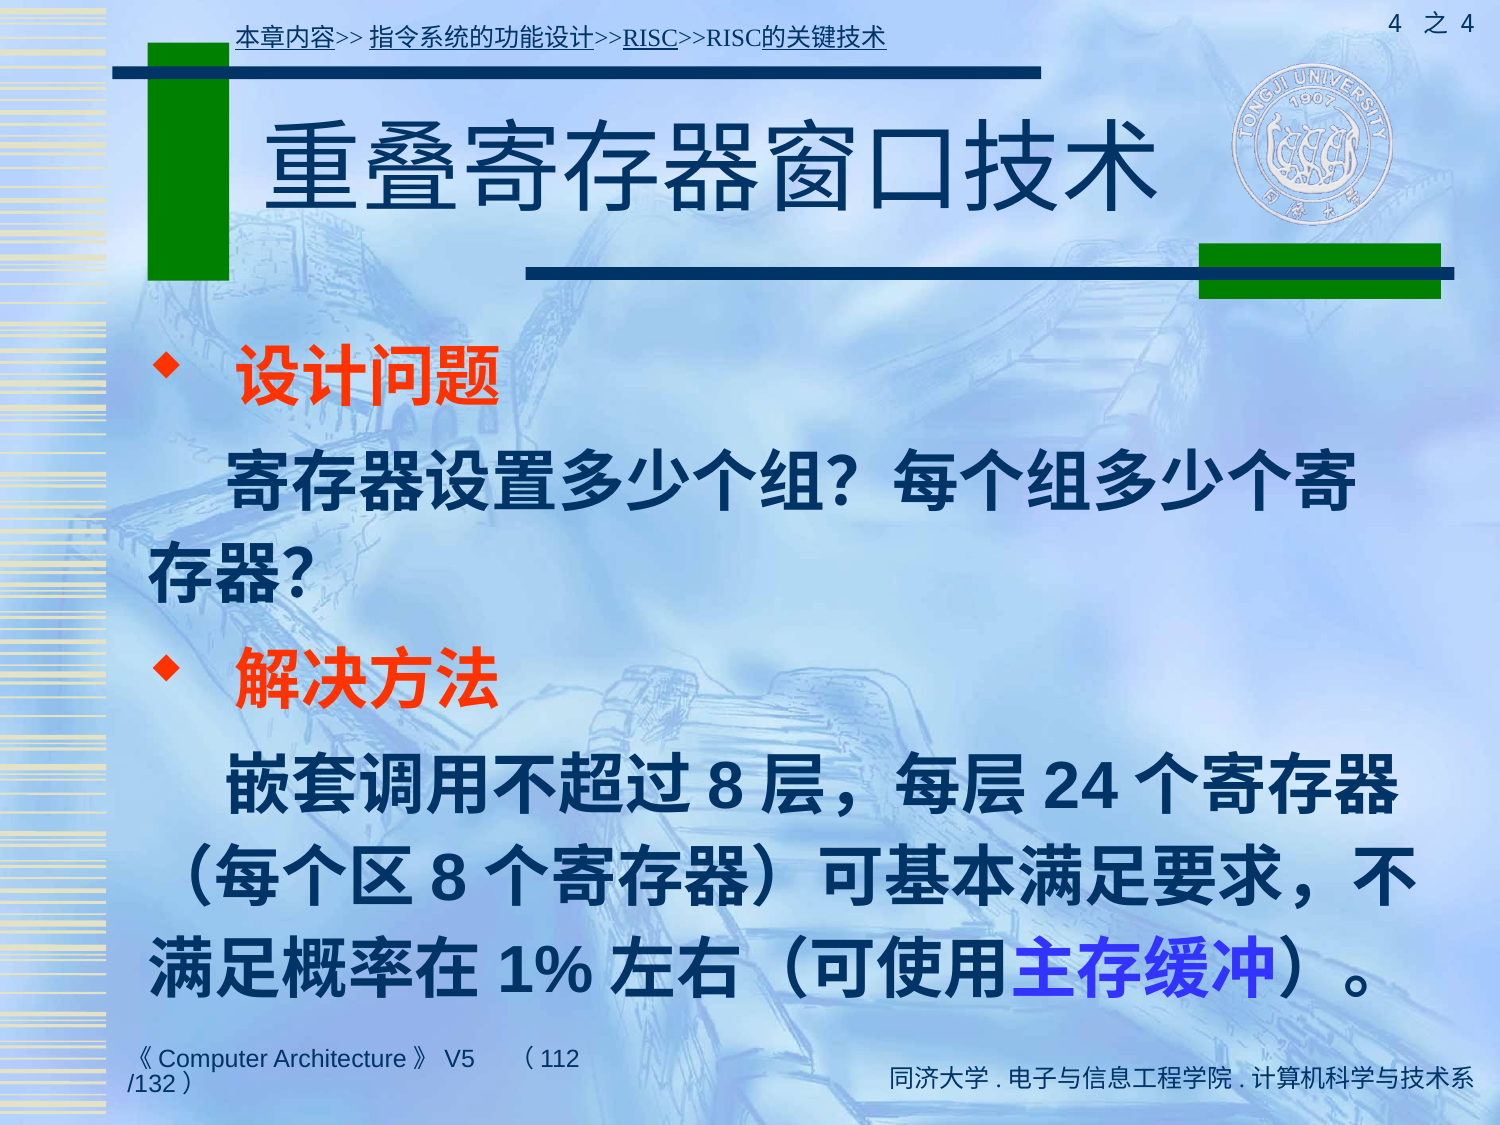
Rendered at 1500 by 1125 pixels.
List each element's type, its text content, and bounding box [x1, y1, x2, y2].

text_box 本章内容>>指令系统的功能设计>>RISC>>RISC的关键技术 [220, 14, 1463, 66]
text_box 4 之 4 [1362, 0, 1500, 46]
list 设计问题 寄存器设置多少个组？每个组多少个寄存器？ 解决方法 嵌套调用不超过8层，每层24个寄存器（每个区8个寄存器）可基本满足要求，不满足概率在1%左右（可使用主存缓冲）。 [132, 314, 1439, 1047]
picture [0, 0, 1500, 1125]
title 重叠寄存器窗口技术 [230, 78, 1193, 267]
